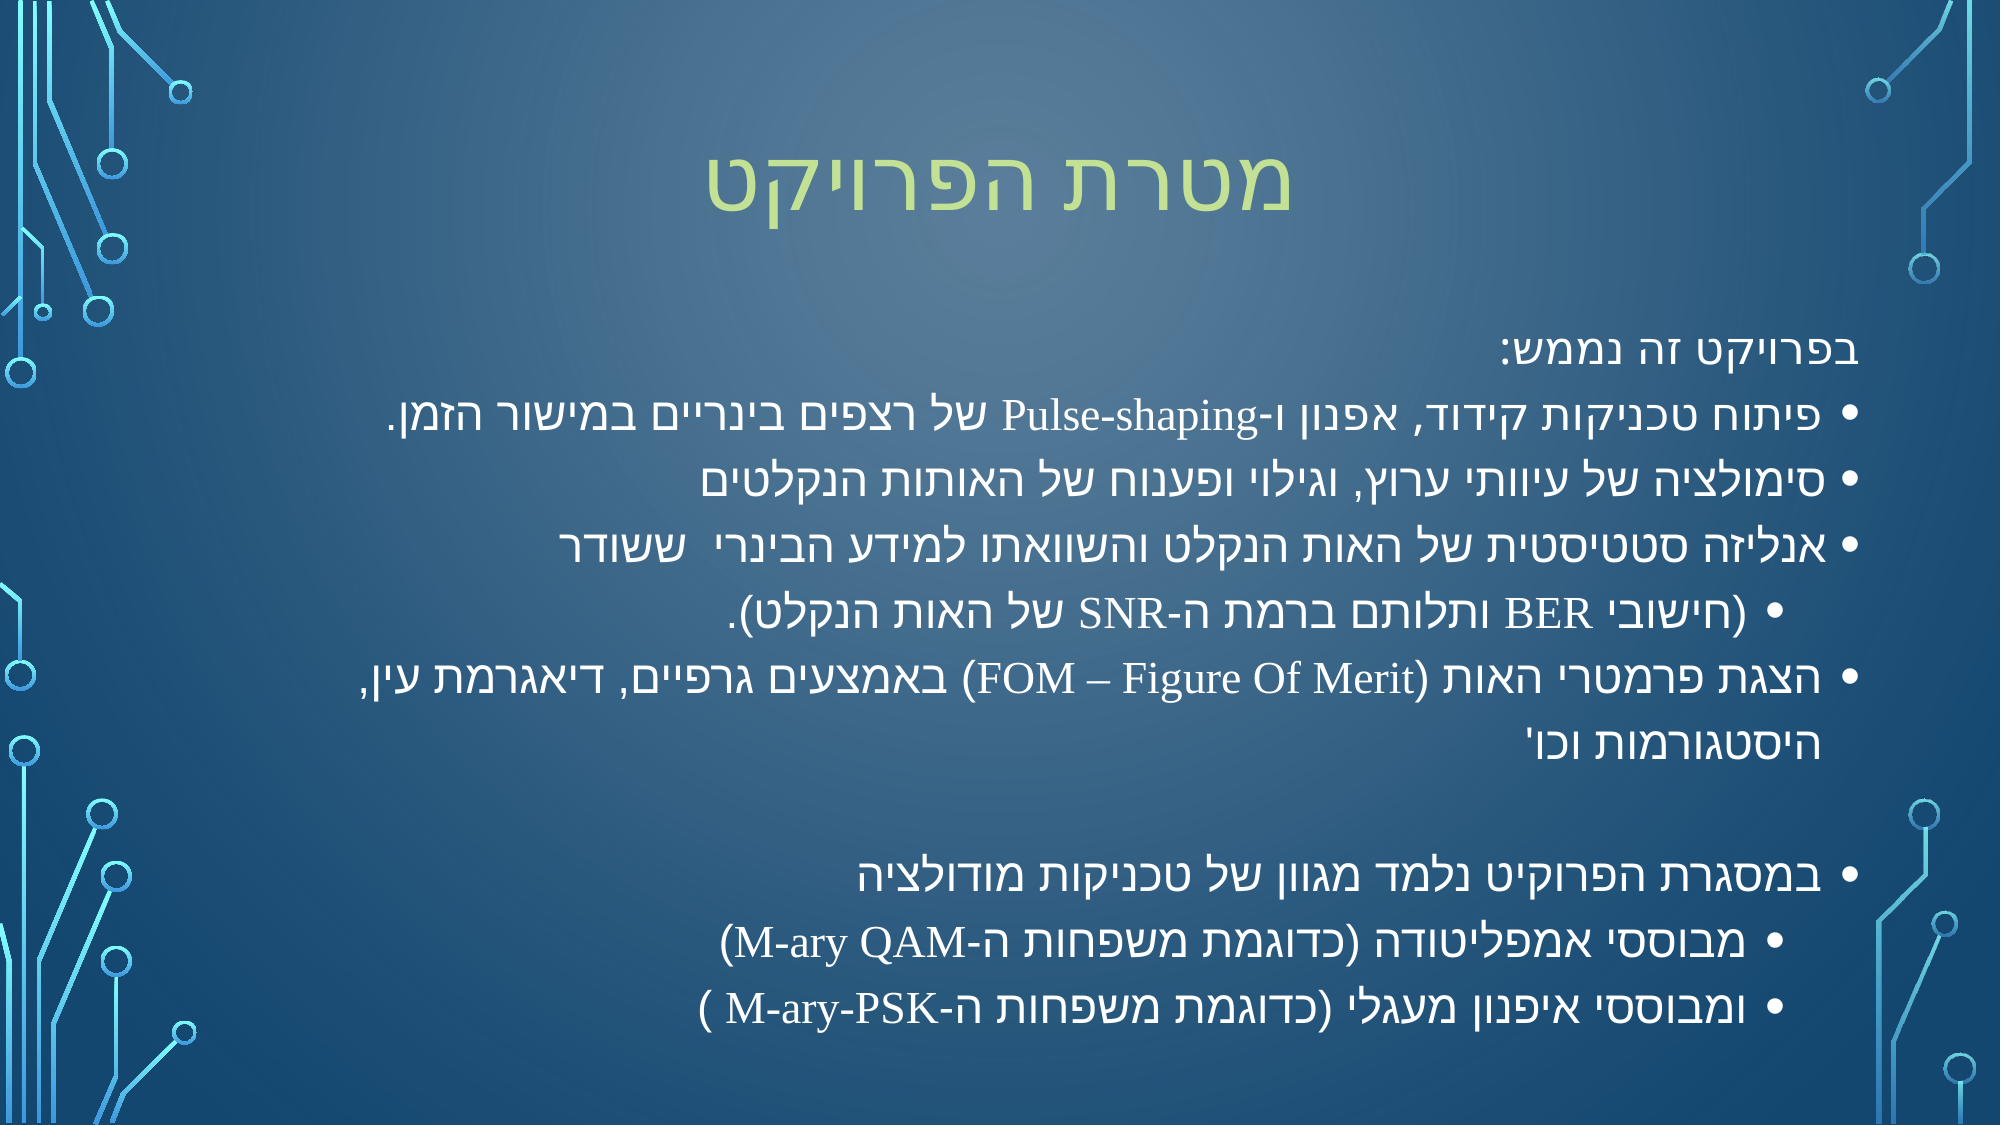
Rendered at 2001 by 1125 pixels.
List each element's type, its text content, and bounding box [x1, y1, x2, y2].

list בפרויקט זה נממש: פיתוח טכניקות קידוד, אפנון ו-Pulse-shaping של רצפים בינריים במישור הזמן. סימולציה של עיוותי ערוץ, וגילוי ופענוח של האותות הנקלטים אנליזה סטטיסטית של האות הנקלט והשוואתו למידע הבינרי ששודר (חישובי BER ותלותם ברמת ה-SNR של האות הנקלט). הצגת פרמטרי האות (FOM – Figure Of Merit) באמצעים גרפיים, דיאגרמת עין, היסטגורמות וכו' במסגרת הפרוקיט נלמד מגוון של טכניקות מודולציה מבוססי אמפליטודה (כדוגמת משפחות ה-M-ary QAM) ומבוססי איפנון מעגלי (כדוגמת משפחות ה-M-ary-PSK ) [124, 299, 1876, 919]
text_box מטרת הפרויקט [324, 78, 1675, 284]
